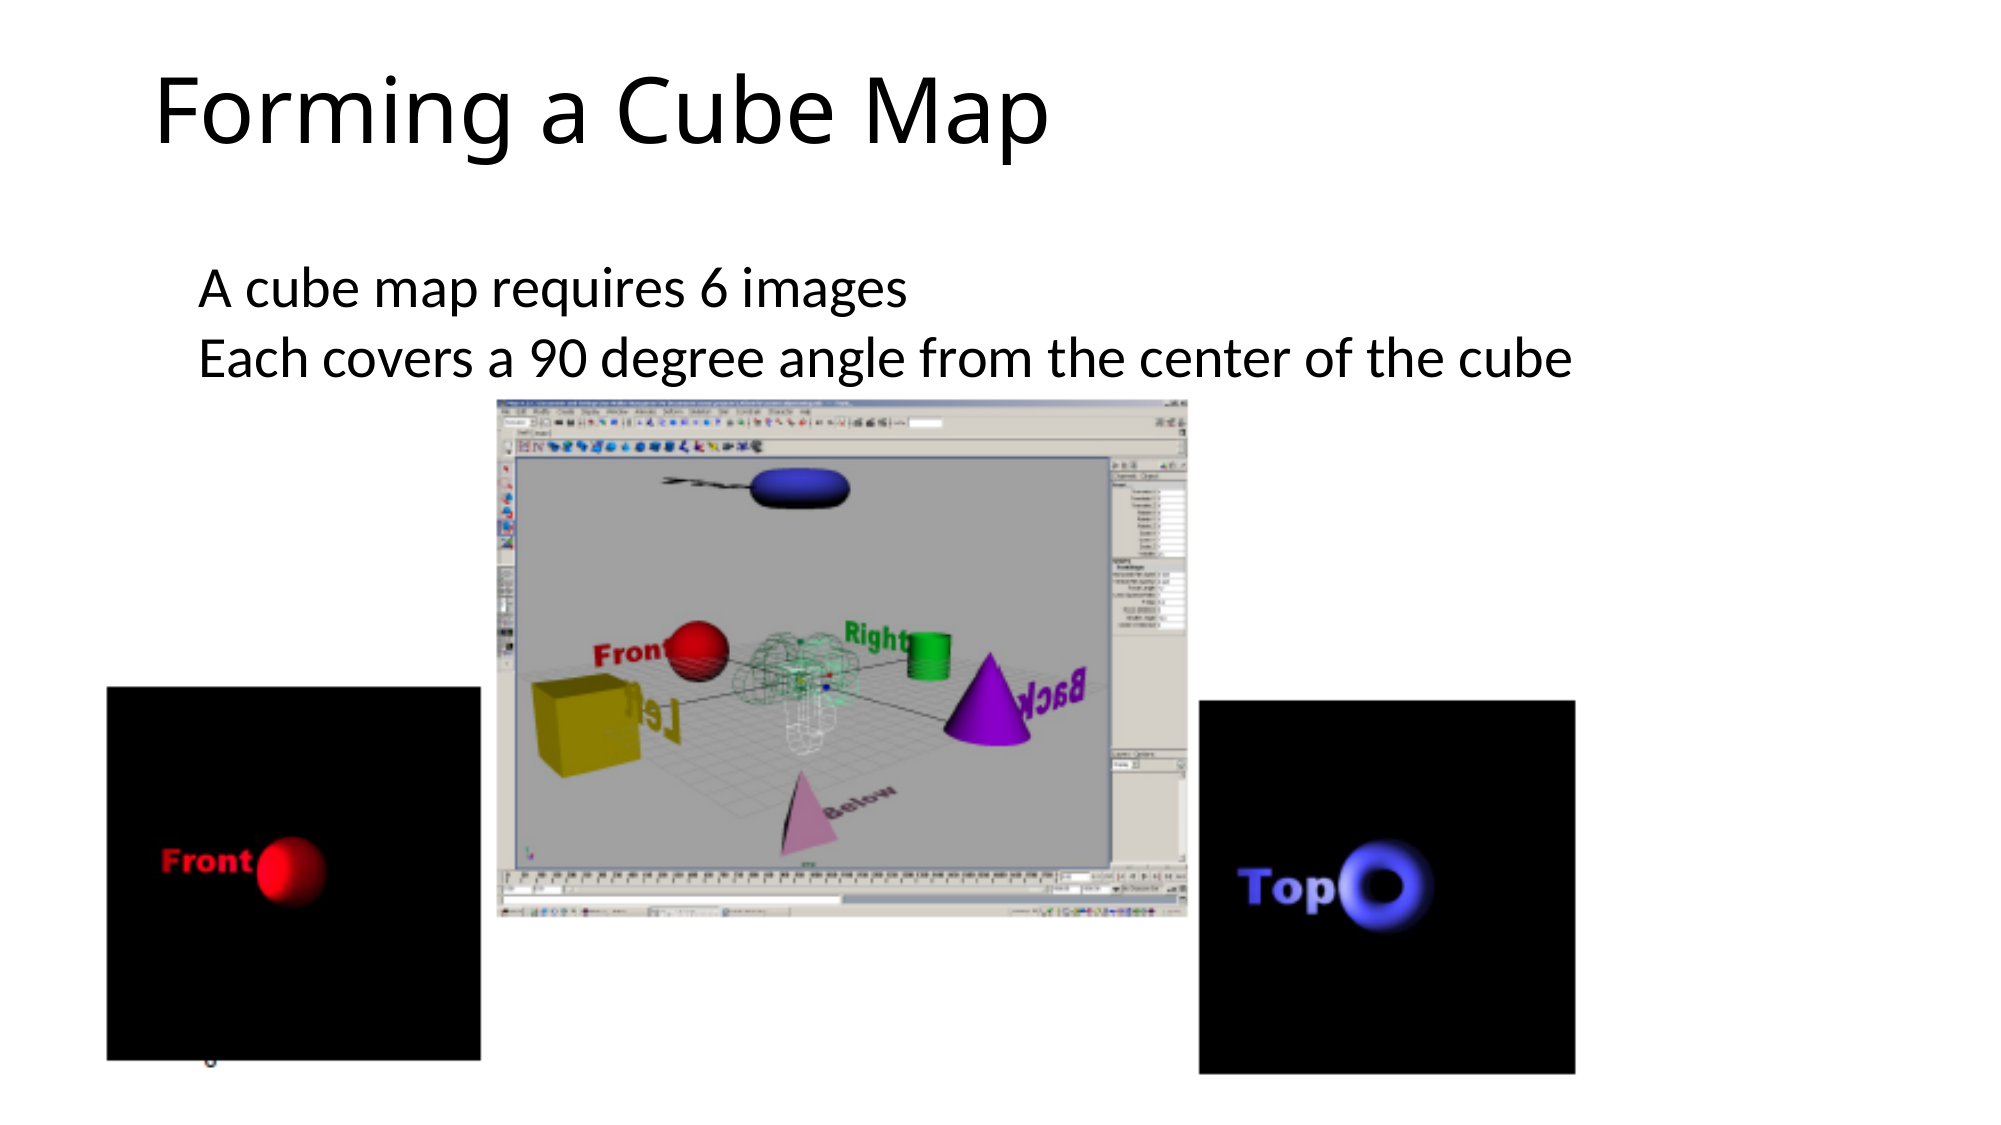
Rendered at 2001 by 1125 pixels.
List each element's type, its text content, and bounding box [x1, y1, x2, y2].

picture [55, 383, 1649, 1125]
title Forming a Cube Map [137, 59, 1863, 278]
text_box A cube map requires 6 images Each covers a 90 degree angle from the center of the cube [184, 241, 1820, 397]
